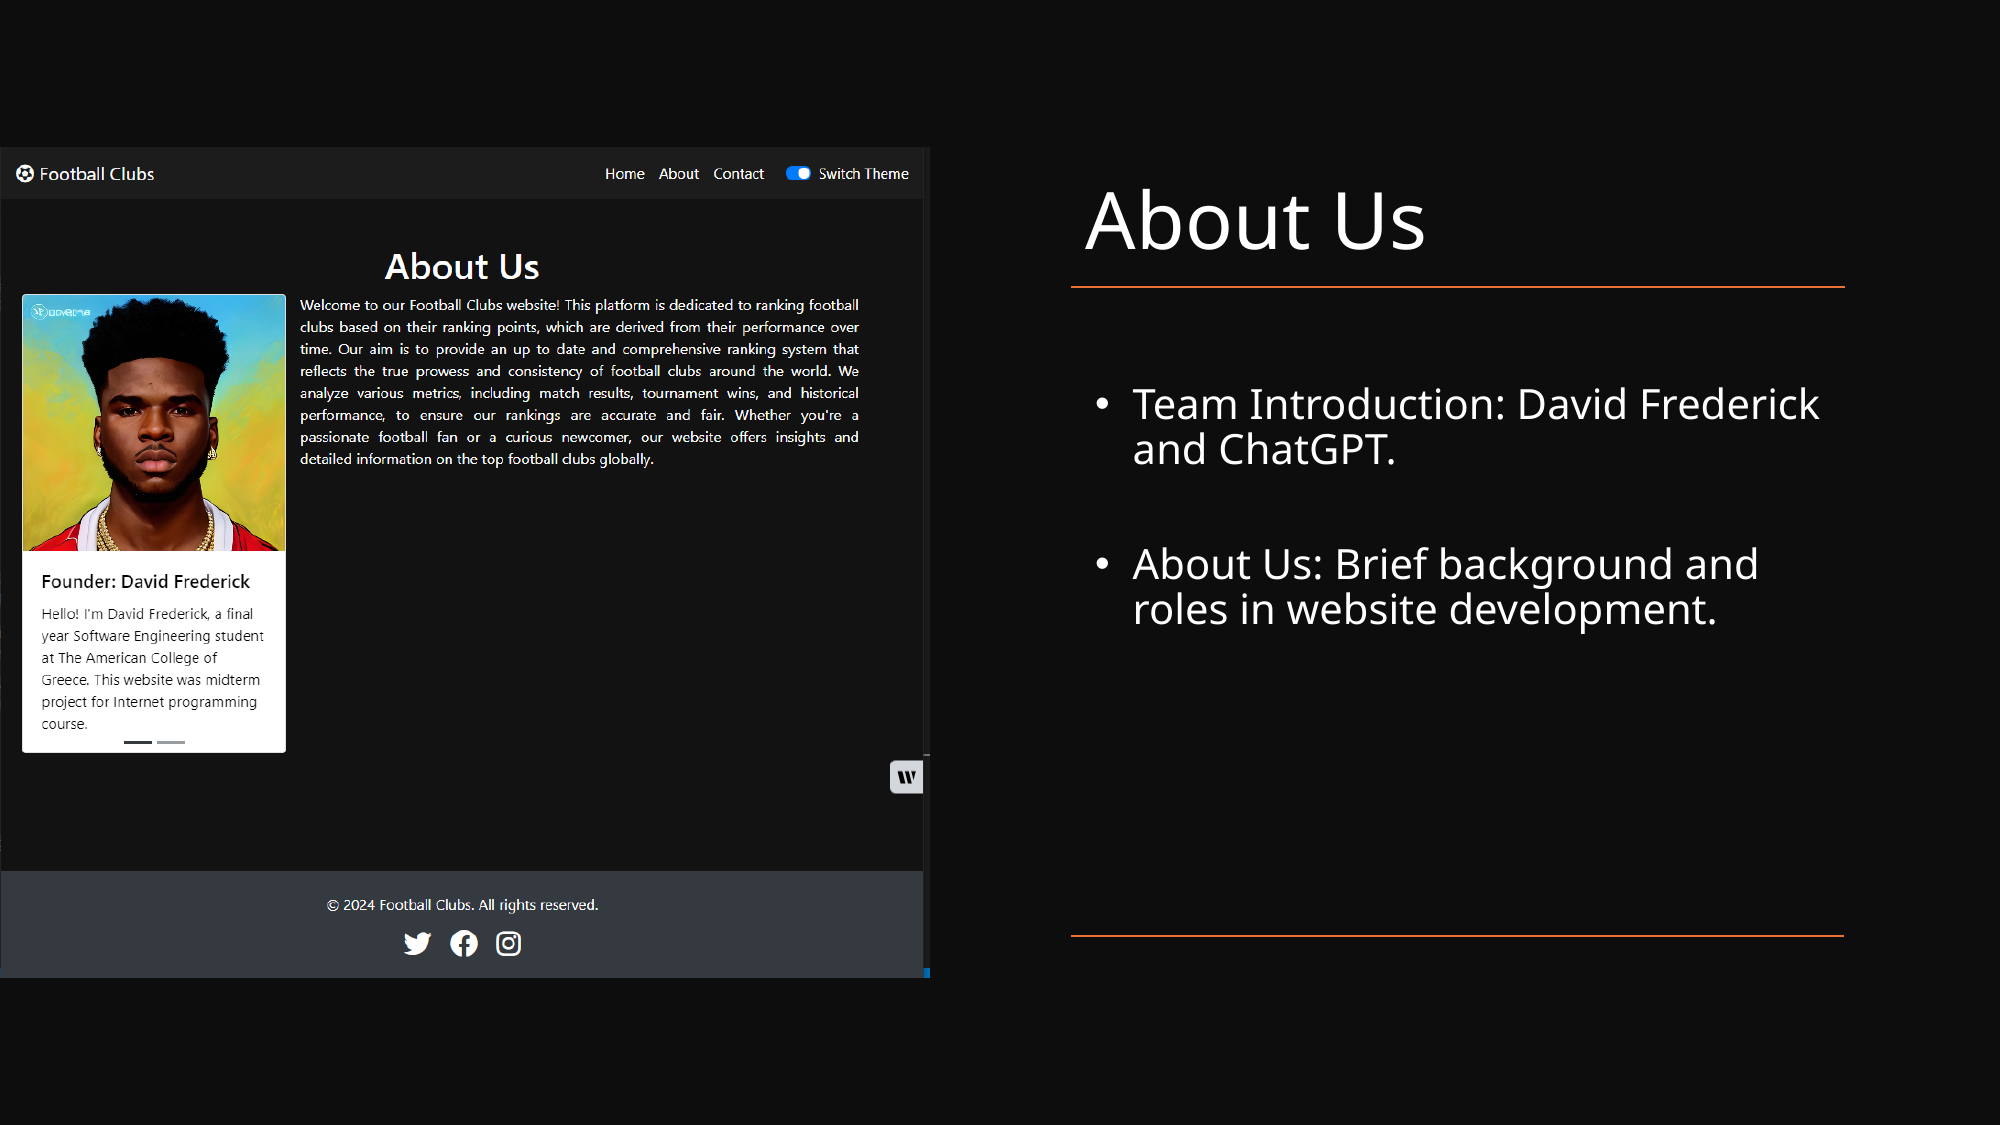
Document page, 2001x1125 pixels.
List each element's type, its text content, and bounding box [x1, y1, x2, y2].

text_box [0, 0, 2000, 1125]
list Team Introduction: David Frederick and ChatGPT. About Us: Brief background and roles in website development. [1070, 313, 1845, 912]
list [0, 147, 930, 978]
title About Us [1070, 73, 1845, 275]
